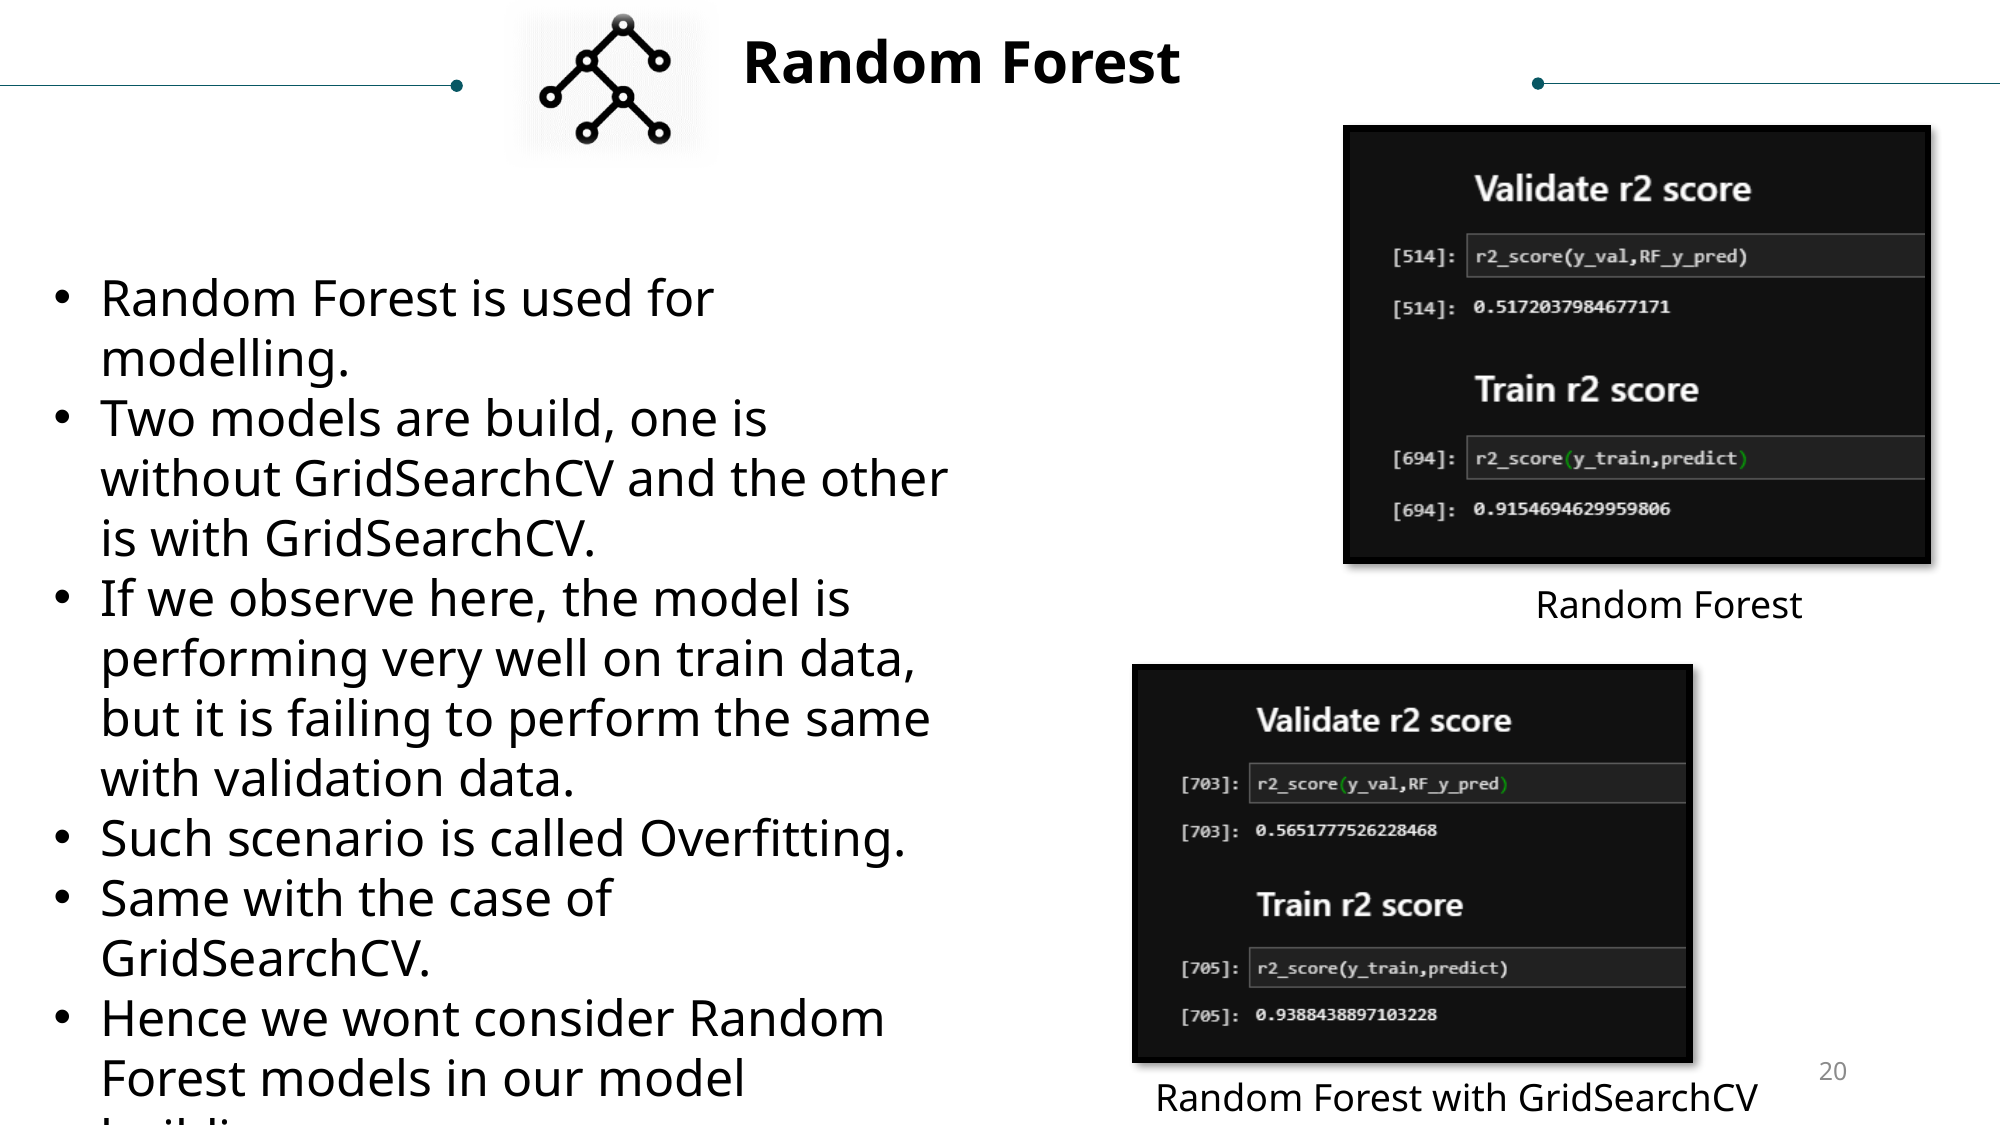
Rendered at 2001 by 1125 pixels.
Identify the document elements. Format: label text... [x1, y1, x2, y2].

text_box Random Forest with GridSearchCV [1140, 1066, 1979, 1125]
slide_number 20 [1412, 1042, 1863, 1066]
text_box Random Forest [1476, 573, 1863, 634]
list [503, 0, 720, 169]
picture [1349, 131, 1925, 558]
text_box Random Forest [720, 33, 1925, 97]
picture [1138, 670, 1687, 1057]
text_box Random Forest [0, 33, 503, 97]
text_box Random Forest is used for modelling. Two models are build, one is without GridSearchCV and the other is with GridSearchCV. If we observe here, the model is performing very well on train data, but it is failing to perform the same with validation data. Such scenario is called Overfitting. Same with the case of GridSearchCV. Hence we wont consider Random Forest models in our model building. [39, 258, 969, 1125]
